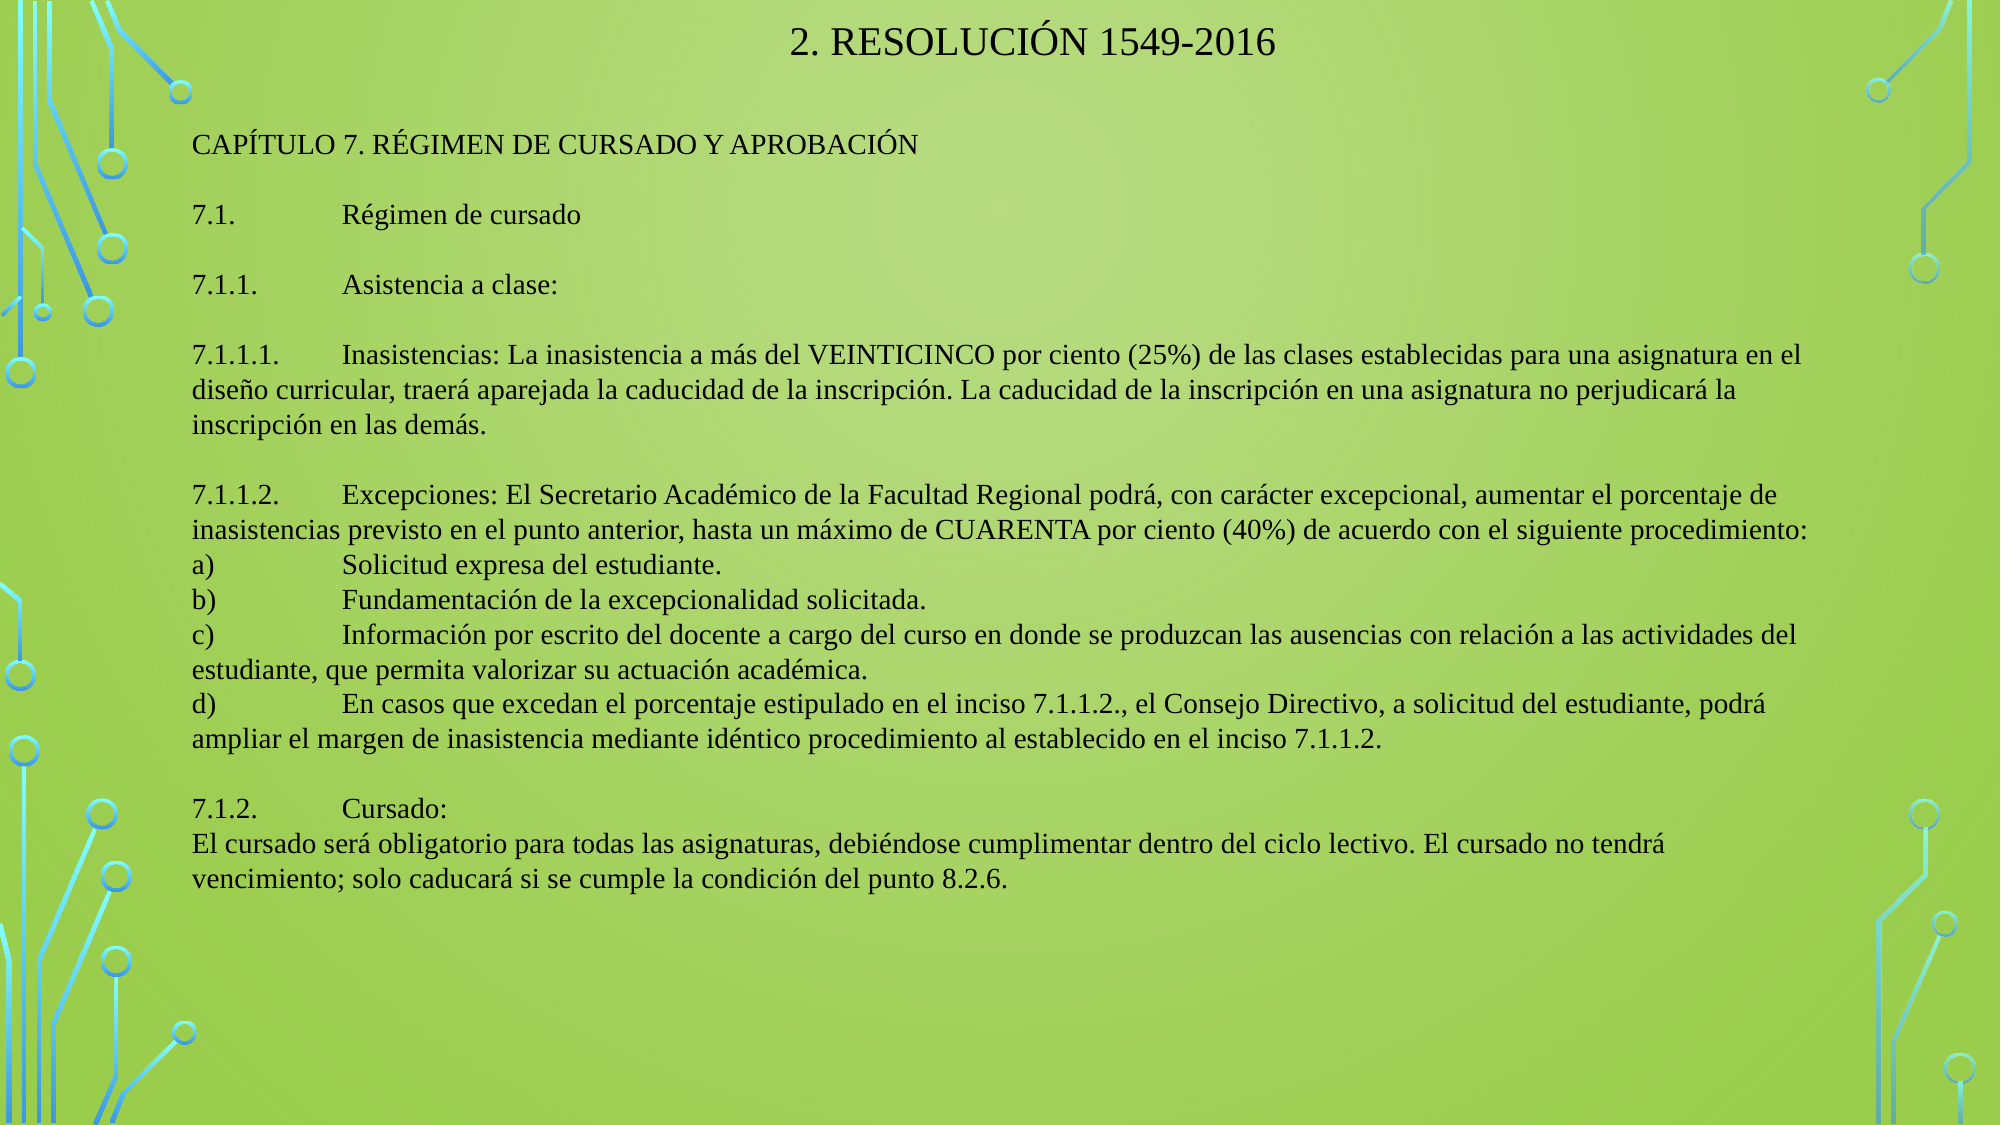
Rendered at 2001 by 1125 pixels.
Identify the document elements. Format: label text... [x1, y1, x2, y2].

text_box [0, 0, 2000, 75]
text_box 2. RESOLUCIÓN 1549-2016 [206, 13, 1861, 73]
text_box CAPÍTULO 7. RÉGIMEN DE CURSADO Y APROBACIÓN 7.1. Régimen de cursado 7.1.1. Asistencia a clase: 7.1.1.1. Inasistencias: La inasistencia a más del VEINTICINCO por ciento (25%) de las clases establecidas para una asignatura en el diseño curricular, traerá aparejada la caducidad de la inscripción. La caducidad de la inscripción en una asignatura no perjudicará la inscripción en las demás. 7.1.1.2. Excepciones: El Secretario Académico de la Facultad Regional podrá, con carácter excepcional, aumentar el porcentaje de inasistencias previsto en el punto anterior, hasta un máximo de CUARENTA por ciento (40%) de acuerdo con el siguiente procedimiento: a) Solicitud expresa del estudiante. b) Fundamentación de la excepcionalidad solicitada. c) Información por escrito del docente a cargo del curso en donde se produzcan las ausencias con relación a las actividades del estudiante, que permita valorizar su actuación académica. d) En casos que excedan el porcentaje estipulado en el inciso 7.1.1.2., el Consejo Directivo, a solicitud del estudiante, podrá ampliar el margen de inasistencia mediante idéntico procedimiento al establecido en el inciso 7.1.1.2. 7.1.2. Cursado: El cursado será obligatorio para todas las asignaturas, debiéndose cumplimentar dentro del ciclo lectivo. El cursado no tendrá vencimiento; solo caducará si se cumple la condición del punto 8.2.6. [177, 118, 1831, 932]
